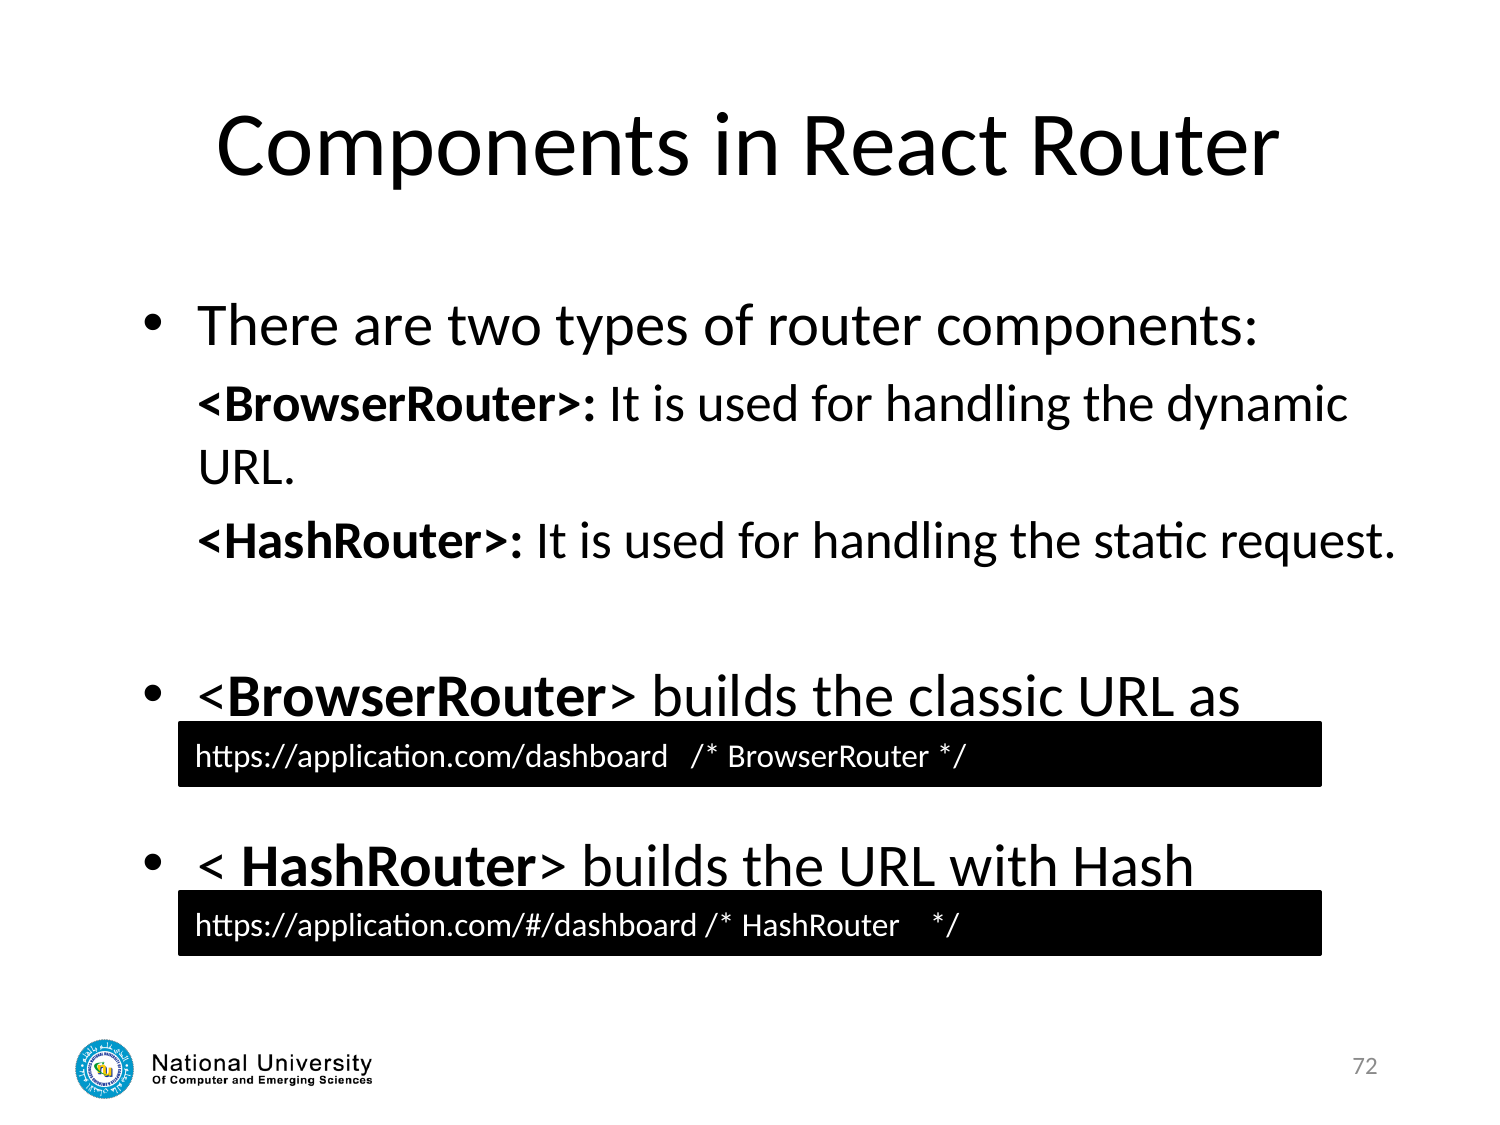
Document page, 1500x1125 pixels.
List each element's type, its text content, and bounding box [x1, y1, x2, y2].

picture [75, 1075, 100, 1099]
picture [151, 1034, 382, 1104]
picture [75, 1039, 98, 1065]
picture [111, 1039, 134, 1064]
text_box https://application.com/dashboard /* BrowserRouter */ [178, 721, 1322, 787]
list There are two types of router components: <BrowserRouter>: It is used for handling the dynamic URL. <HashRouter>: It is used for handling the static request. <BrowserRouter> builds the classic URL as < HashRouter> builds the URL with Hash [127, 277, 1422, 916]
title Components in React Router [75, 45, 1425, 233]
slide_number 72 [1337, 1034, 1425, 1095]
text_box https://application.com/#/dashboard /* HashRouter */ [178, 890, 1322, 956]
picture [87, 1052, 122, 1086]
picture [111, 1074, 134, 1099]
